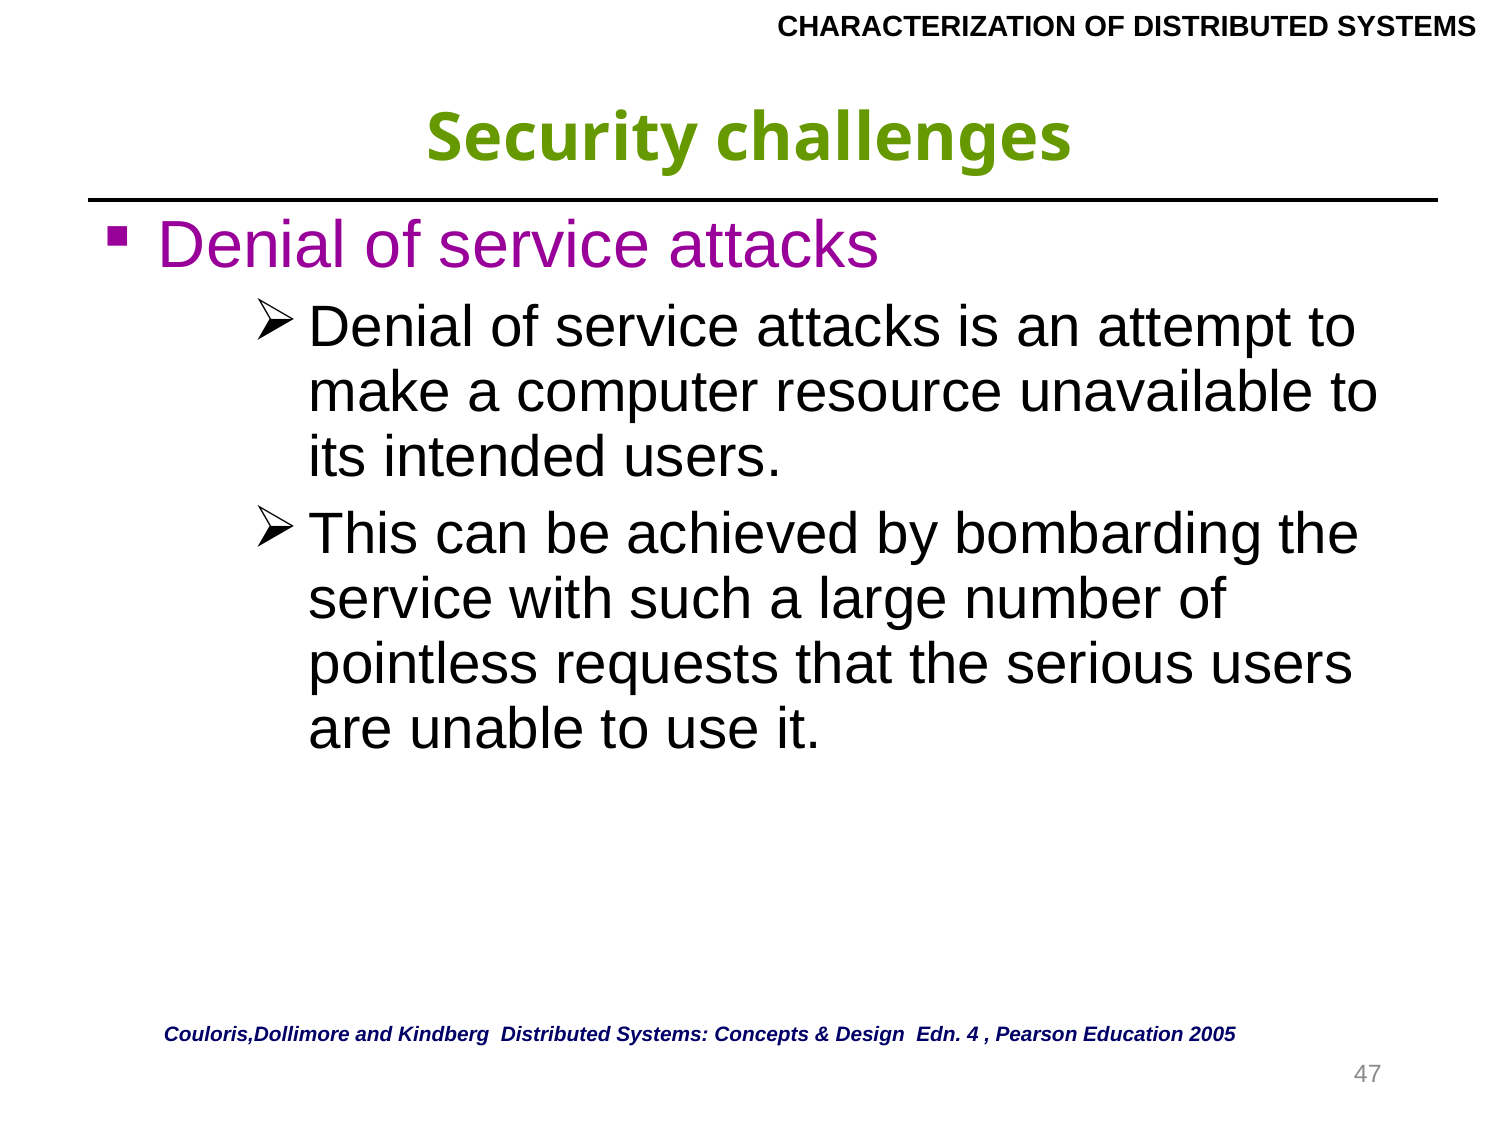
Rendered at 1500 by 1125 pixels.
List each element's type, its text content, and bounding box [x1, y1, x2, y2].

text_box CHARACTERIZATION OF DISTRIBUTED SYSTEMS [762, 0, 1492, 50]
text_box Couloris,Dollimore and Kindberg Distributed Systems: Concepts & Design Edn. 4 , Pearson Education 2005 [99, 1012, 1300, 1090]
slide_number 47 [1059, 1042, 1397, 1103]
table_header Denial of service attacks Denial of service attacks is an attempt to make a computer resource unavailable to its intended users. This can be achieved by bombarding the service with such a large number of pointless requests that the serious users are unable to use it. [88, 202, 1438, 813]
title Security challenges [75, 37, 1425, 241]
